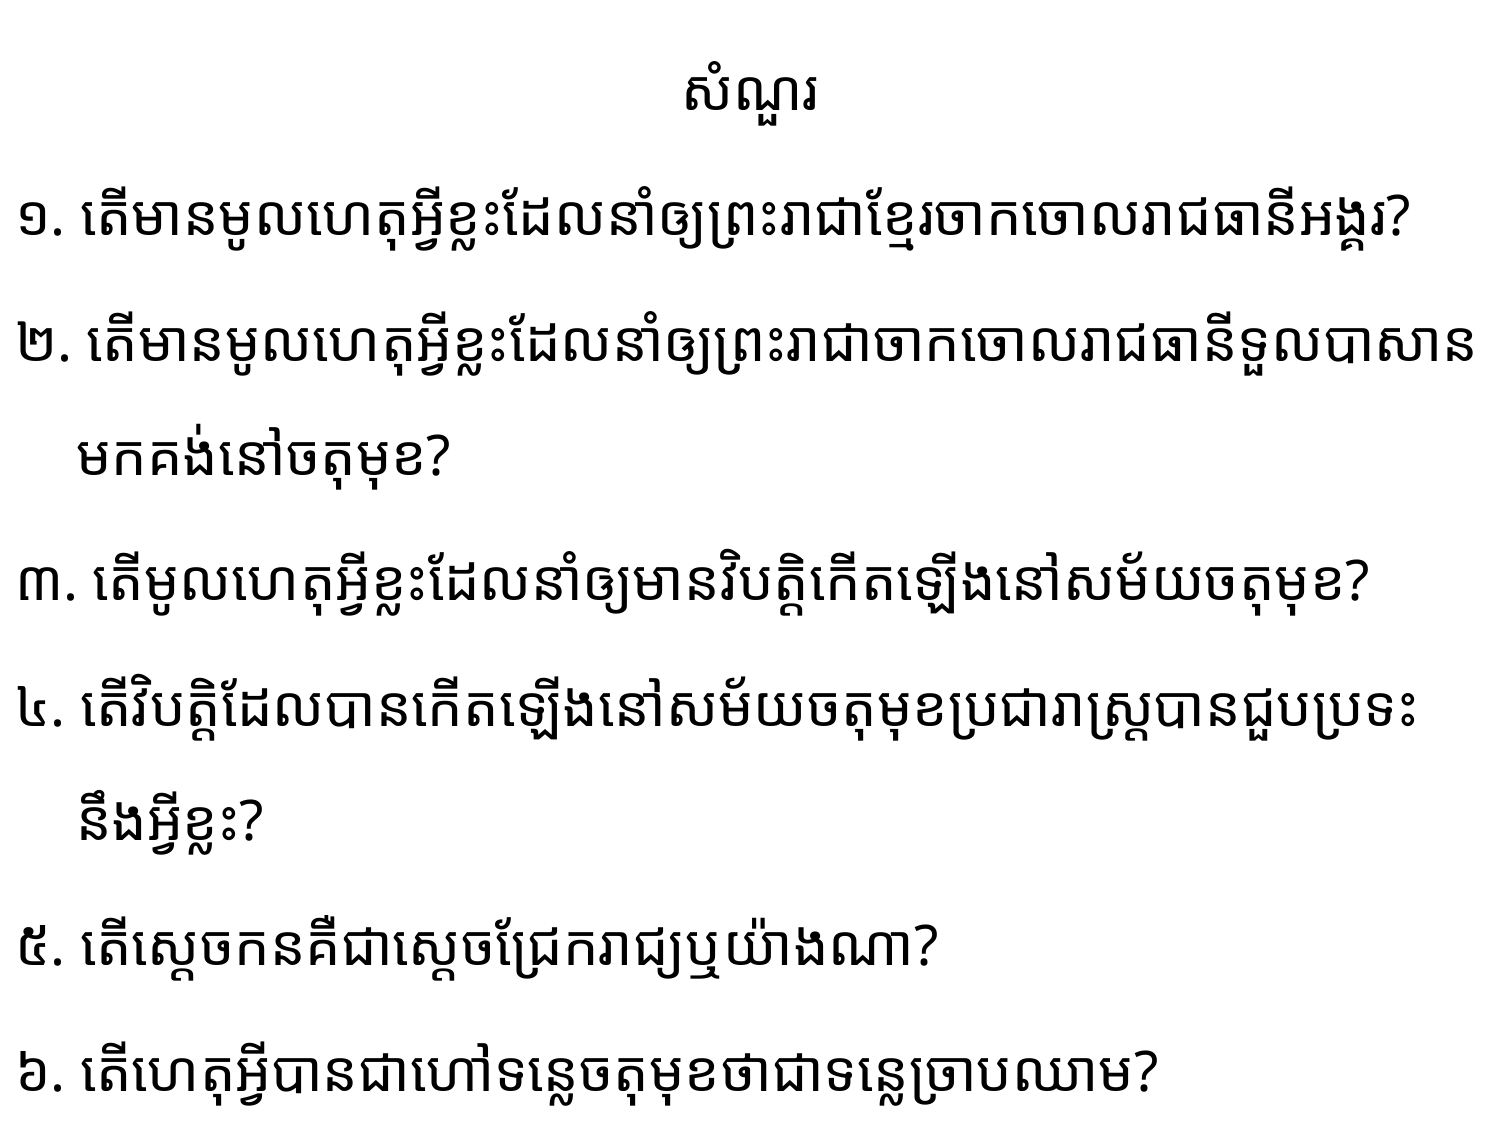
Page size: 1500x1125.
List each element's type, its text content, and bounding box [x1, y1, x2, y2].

list សំណួរ ១. តើមានមូលហេតុអ្វីខ្លះដែលនាំឲ្យព្រះរាជាខ្មែរចាកចោលរាជធានីអង្គរ? ២. តើមានមូលហេតុអ្វីខ្លះដែលនាំឲ្យព្រះរាជាចាកចោលរាជធានីទួលបាសានមកគង់នៅចតុមុខ? ៣. តើមូលហេតុអ្វីខ្លះដែលនាំឲ្យមានវិបត្តិកើតឡើងនៅសម័យចតុមុខ? ៤. តើវិបត្តិដែលបានកើតឡើងនៅសម័យចតុមុខប្រជារាស្រ្តបានជួបប្រទះនឹងអ្វីខ្លះ? ៥. តើស្តេចកនគឺជាស្តេចជ្រែករាជ្យឬយ៉ាងណា? ៦. តើហេតុអ្វីបានជាហៅទន្លេចតុមុខថាជាទន្លេច្រាបឈាម? [0, 0, 1500, 1125]
